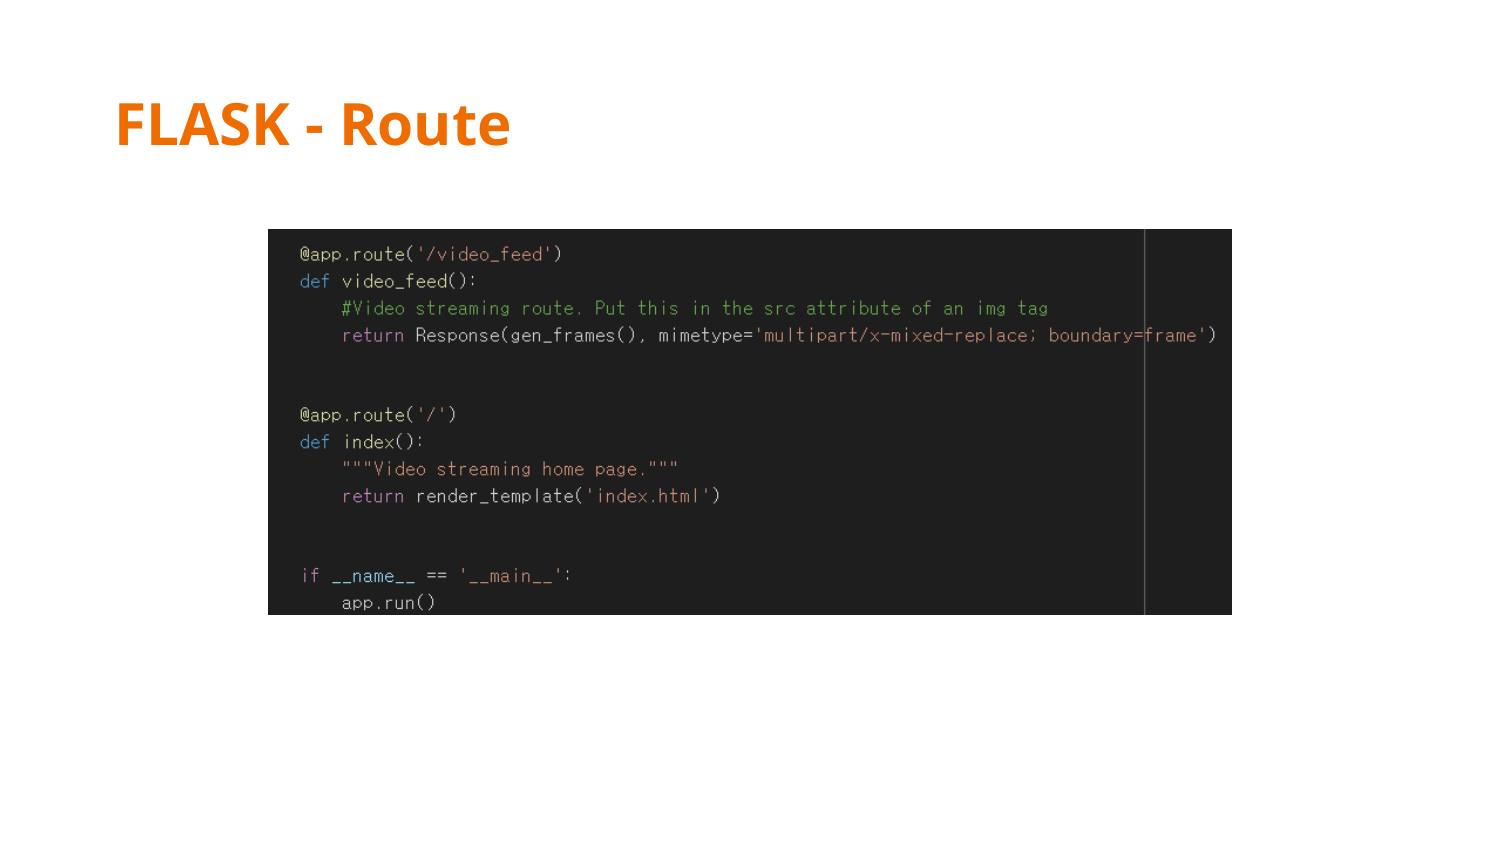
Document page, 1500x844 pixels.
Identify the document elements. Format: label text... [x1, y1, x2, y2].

title FLASK - Route [103, 44, 1397, 208]
picture [267, 228, 1232, 615]
